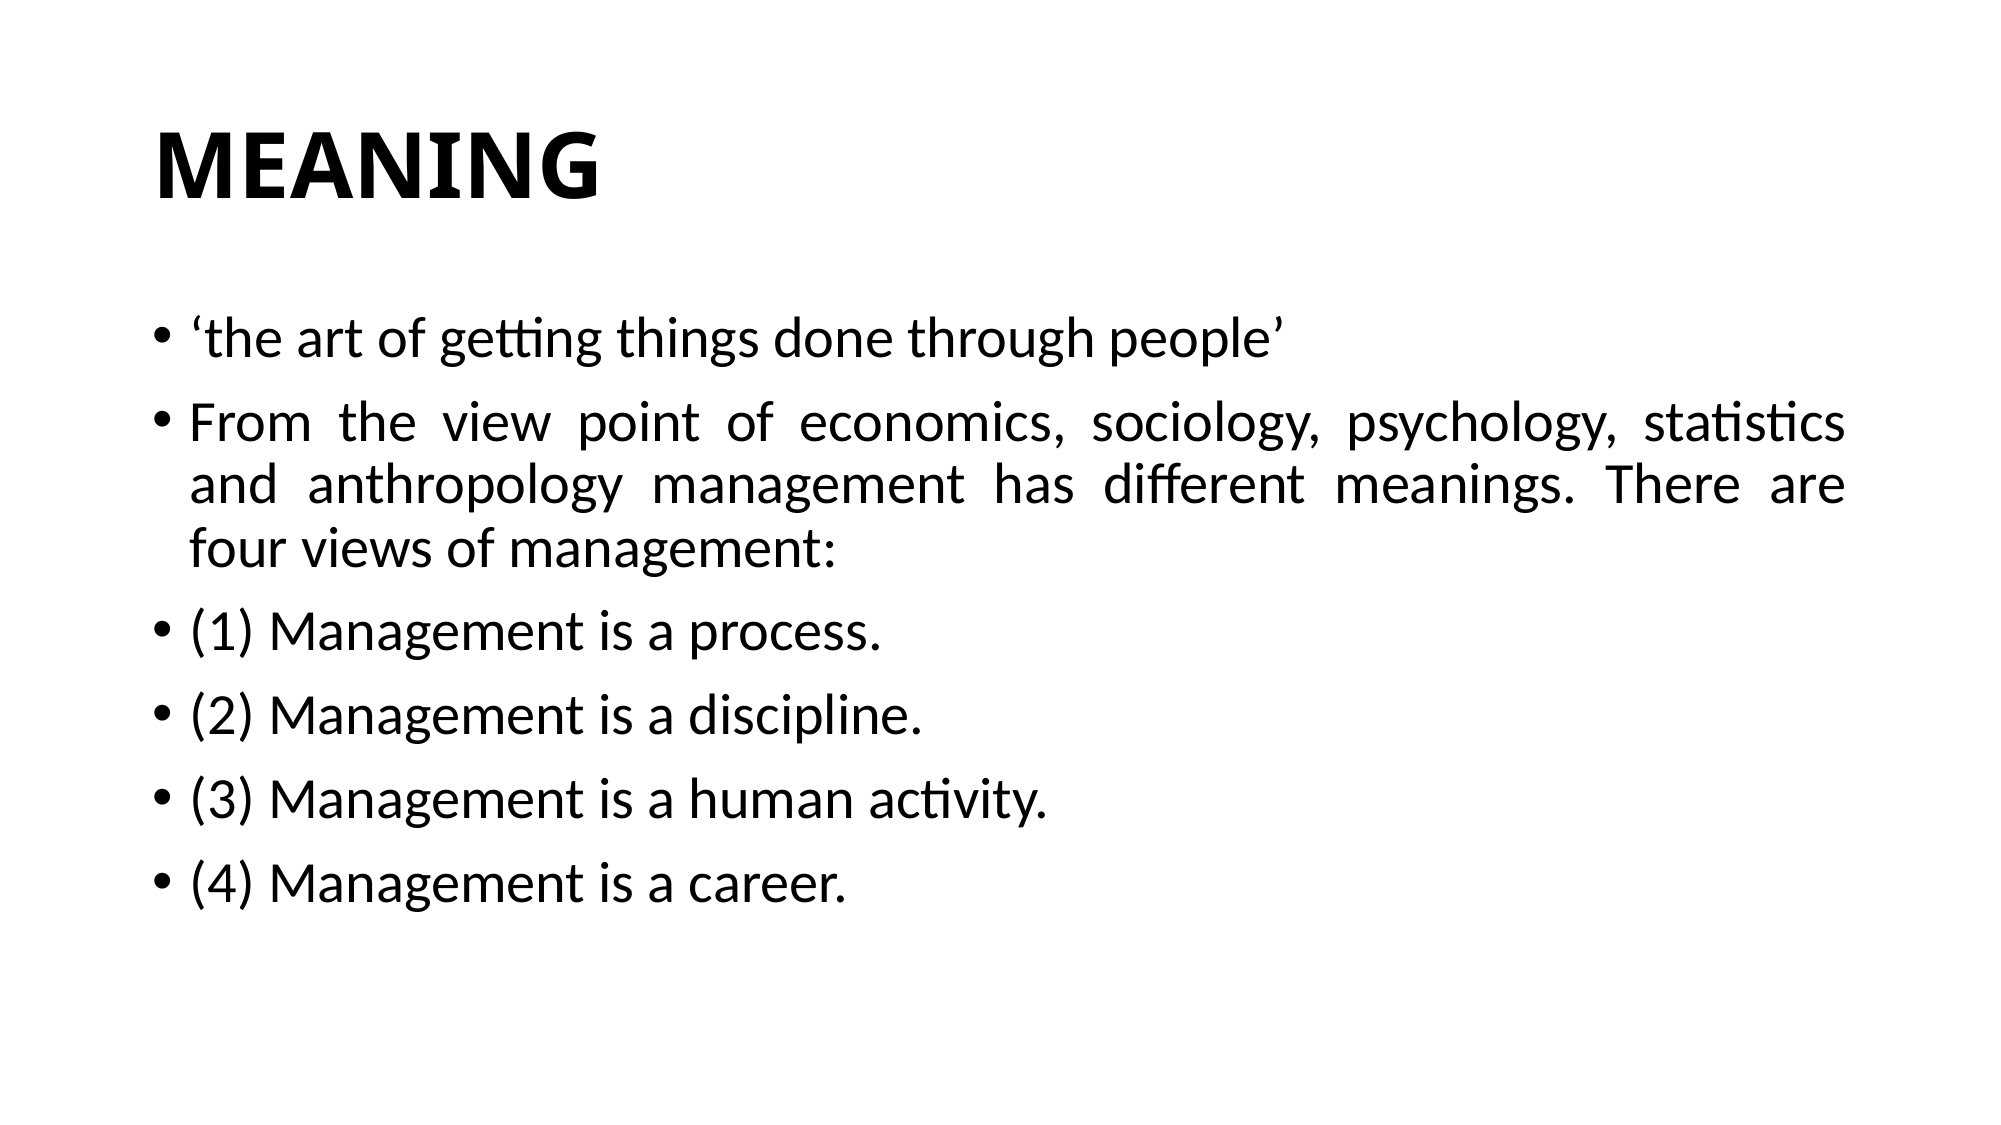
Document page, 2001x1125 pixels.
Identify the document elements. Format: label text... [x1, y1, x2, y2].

list ‘the art of getting things done through people’ From the view point of economics, sociology, psychology, statistics and anthropology management has different meanings. There are four views of management: (1) Management is a process. (2) Management is a discipline. (3) Management is a human activity. (4) Management is a career. [137, 299, 1863, 1014]
title MEANING [137, 59, 1863, 278]
